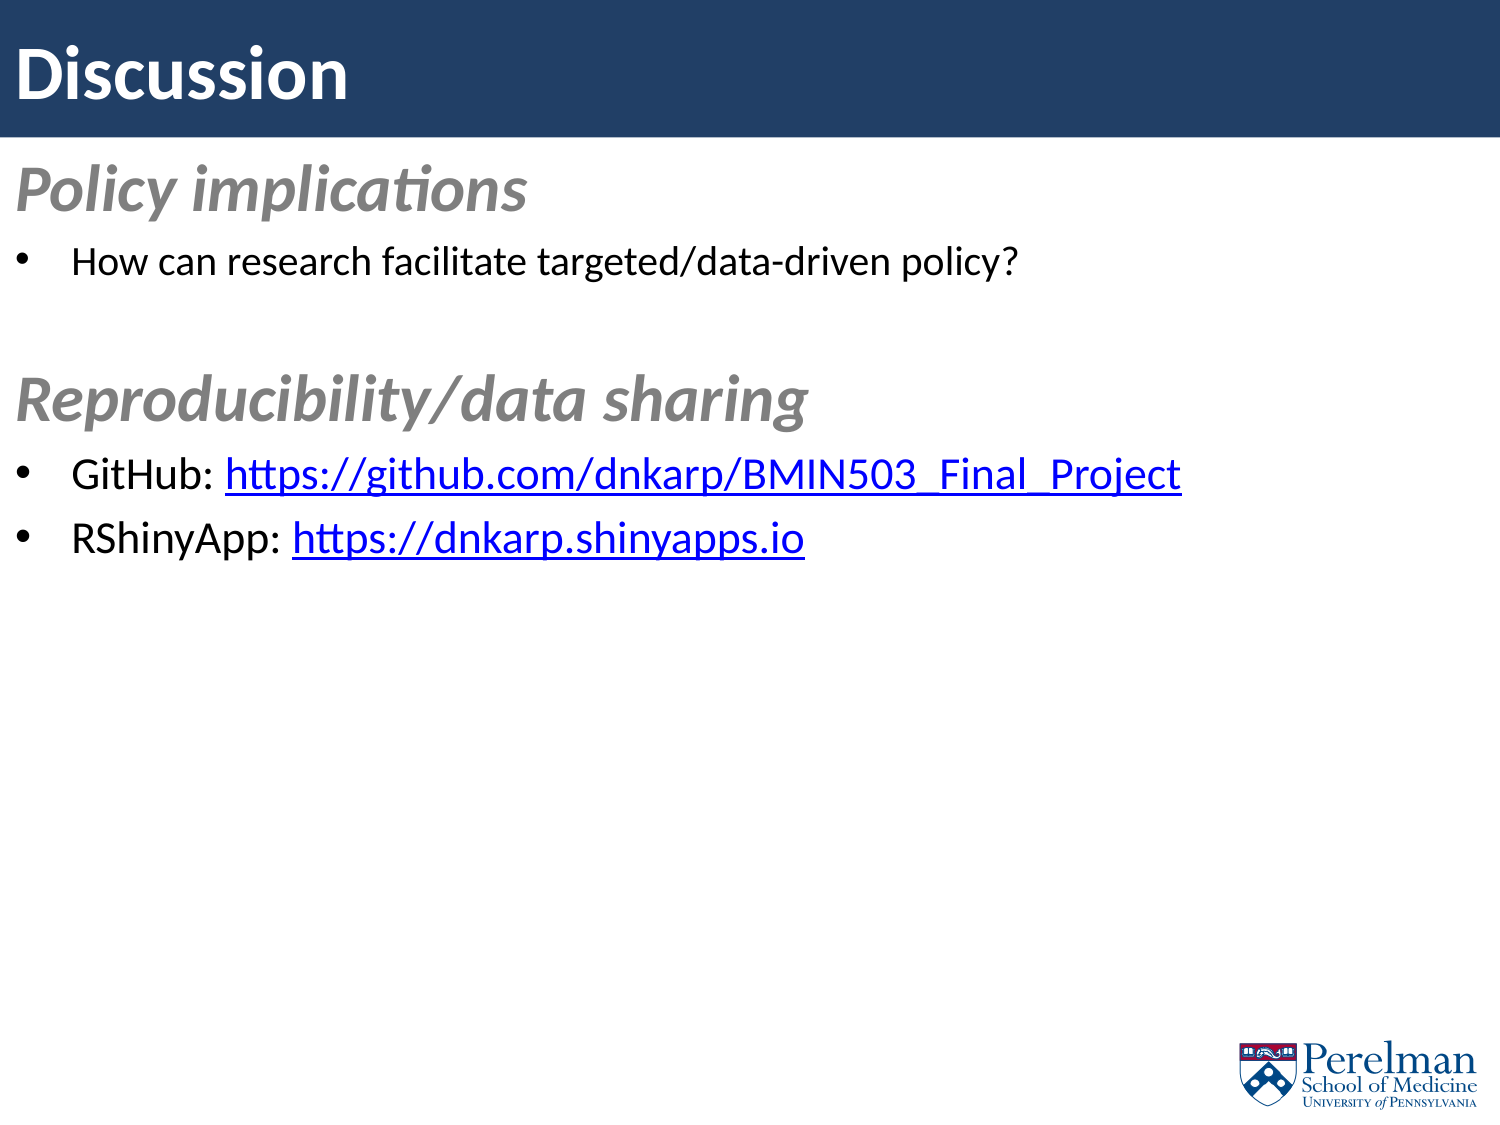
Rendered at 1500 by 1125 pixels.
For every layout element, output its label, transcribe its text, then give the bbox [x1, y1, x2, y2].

list Policy implications How can research facilitate targeted/data-driven policy? Reproducibility/data sharing GitHub: https://github.com/dnkarp/BMIN503_Final_Project RShinyApp: https://dnkarp.shinyapps.io [0, 138, 1500, 1125]
text_box Discussion [0, 0, 1500, 138]
picture [1224, 1024, 1488, 1110]
